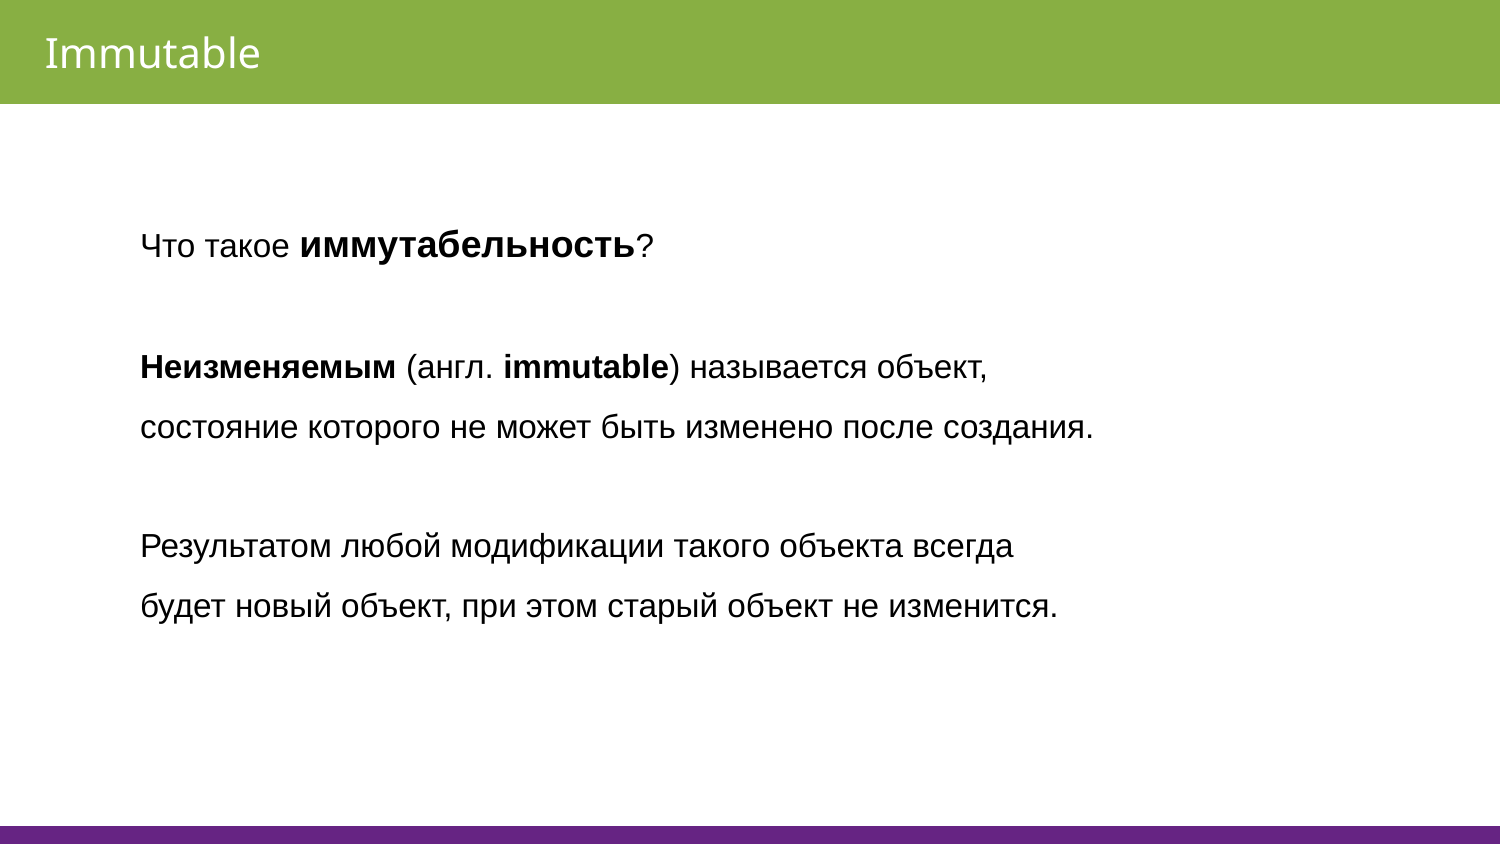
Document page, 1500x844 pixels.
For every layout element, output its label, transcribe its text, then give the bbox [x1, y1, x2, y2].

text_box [0, 0, 1500, 104]
text_box [0, 826, 1500, 844]
text_box Что такое иммутабельность? Неизменяемым (англ. immutable) называется объект, состояние которого не может быть изменено после создания. Результатом любой модификации такого объекта всегда будет новый объект, при этом старый объект не изменится. [125, 190, 1123, 632]
